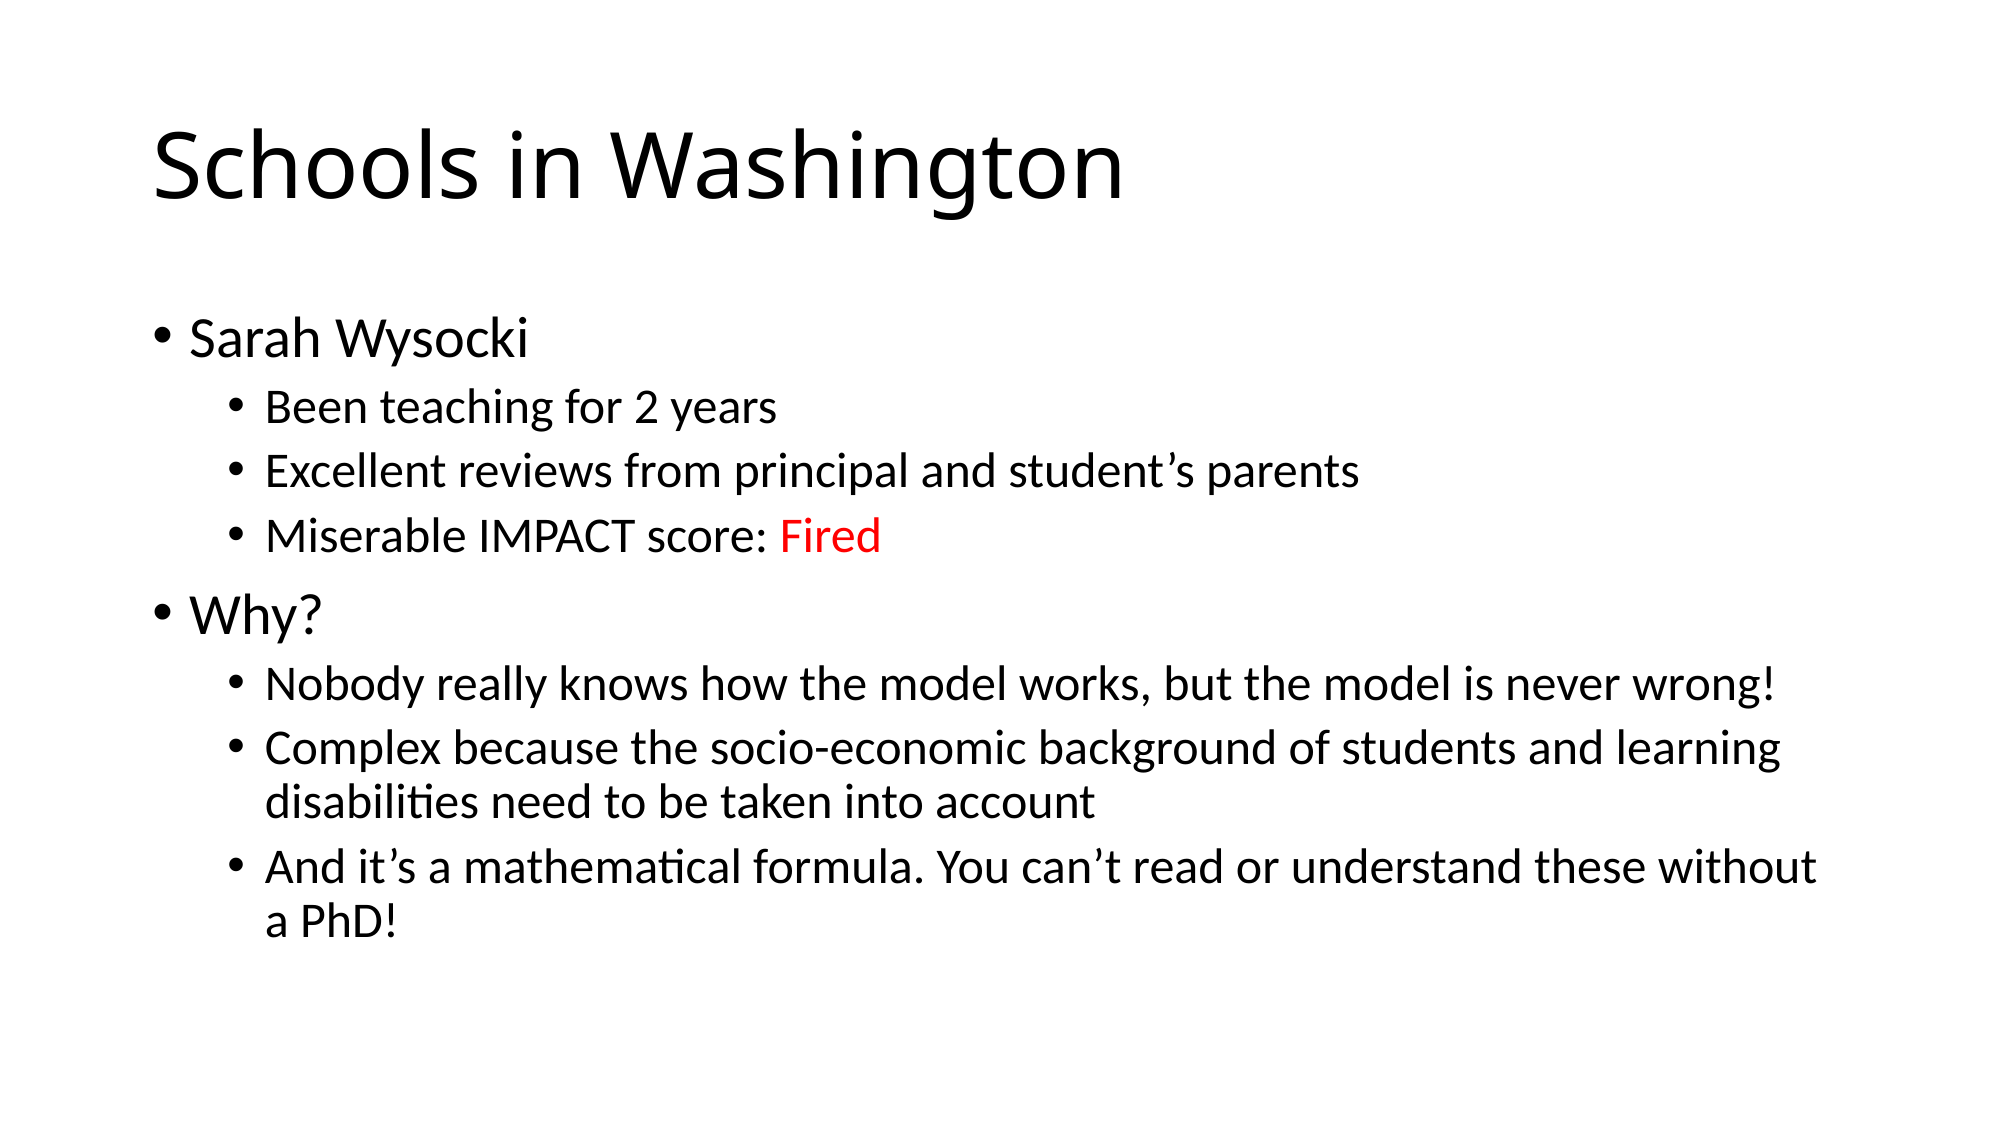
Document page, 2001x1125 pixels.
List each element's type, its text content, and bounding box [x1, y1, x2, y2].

title Schools in Washington [137, 59, 1863, 278]
list Sarah Wysocki Been teaching for 2 years Excellent reviews from principal and student’s parents Miserable IMPACT score: Fired Why? Nobody really knows how the model works, but the model is never wrong! Complex because the socio-economic background of students and learning disabilities need to be taken into account And it’s a mathematical formula. You can’t read or understand these without a PhD! [137, 299, 1863, 1014]
